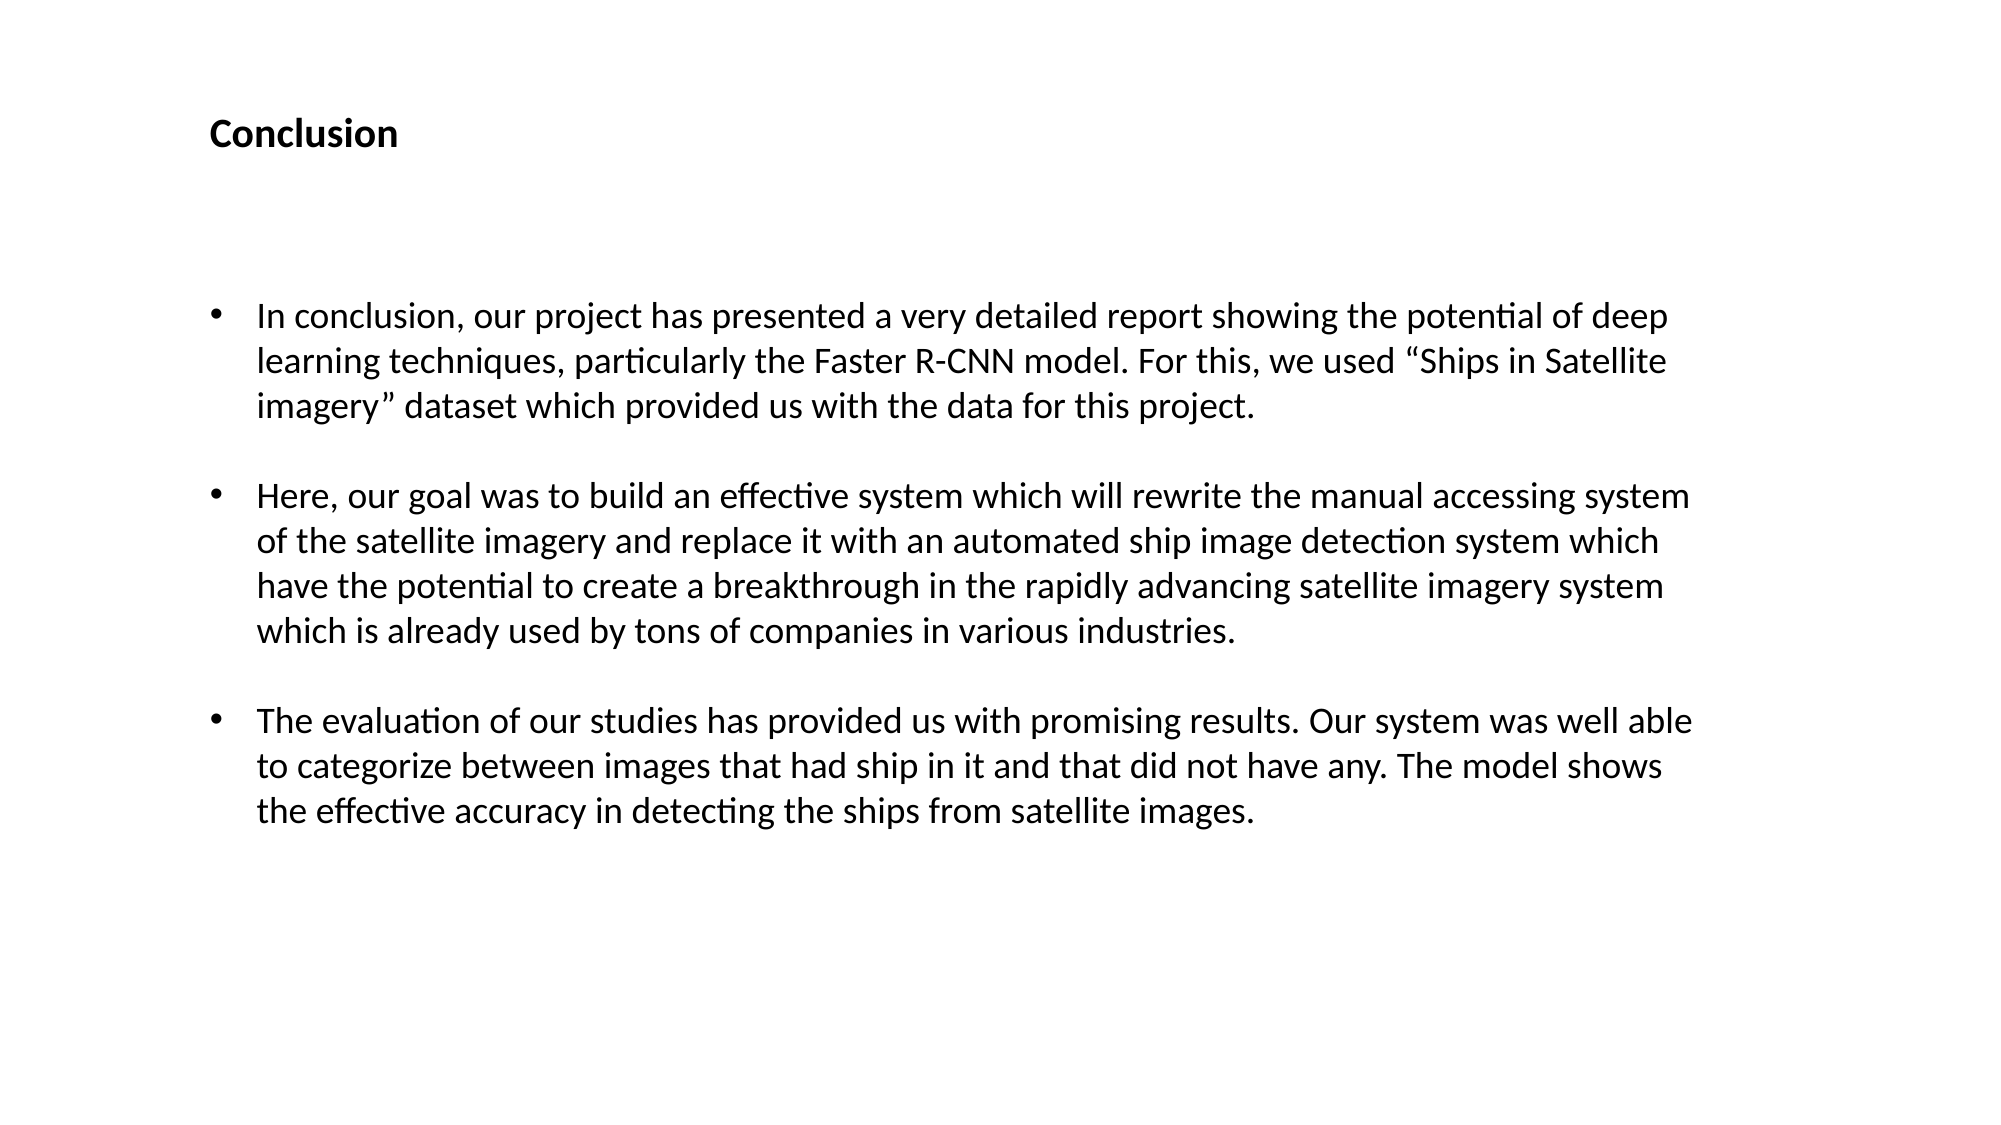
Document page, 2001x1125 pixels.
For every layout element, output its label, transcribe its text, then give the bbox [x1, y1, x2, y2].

text_box Conclusion In conclusion, our project has presented a very detailed report showing the potential of deep learning techniques, particularly the Faster R-CNN model. For this, we used “Ships in Satellite imagery” dataset which provided us with the data for this project. Here, our goal was to build an effective system which will rewrite the manual accessing system of the satellite imagery and replace it with an automated ship image detection system which have the potential to create a breakthrough in the rapidly advancing satellite imagery system which is already used by tons of companies in various industries. The evaluation of our studies has provided us with promising results. Our system was well able to categorize between images that had ship in it and that did not have any. The model shows the effective accuracy in detecting the ships from satellite images. [195, 98, 1711, 884]
